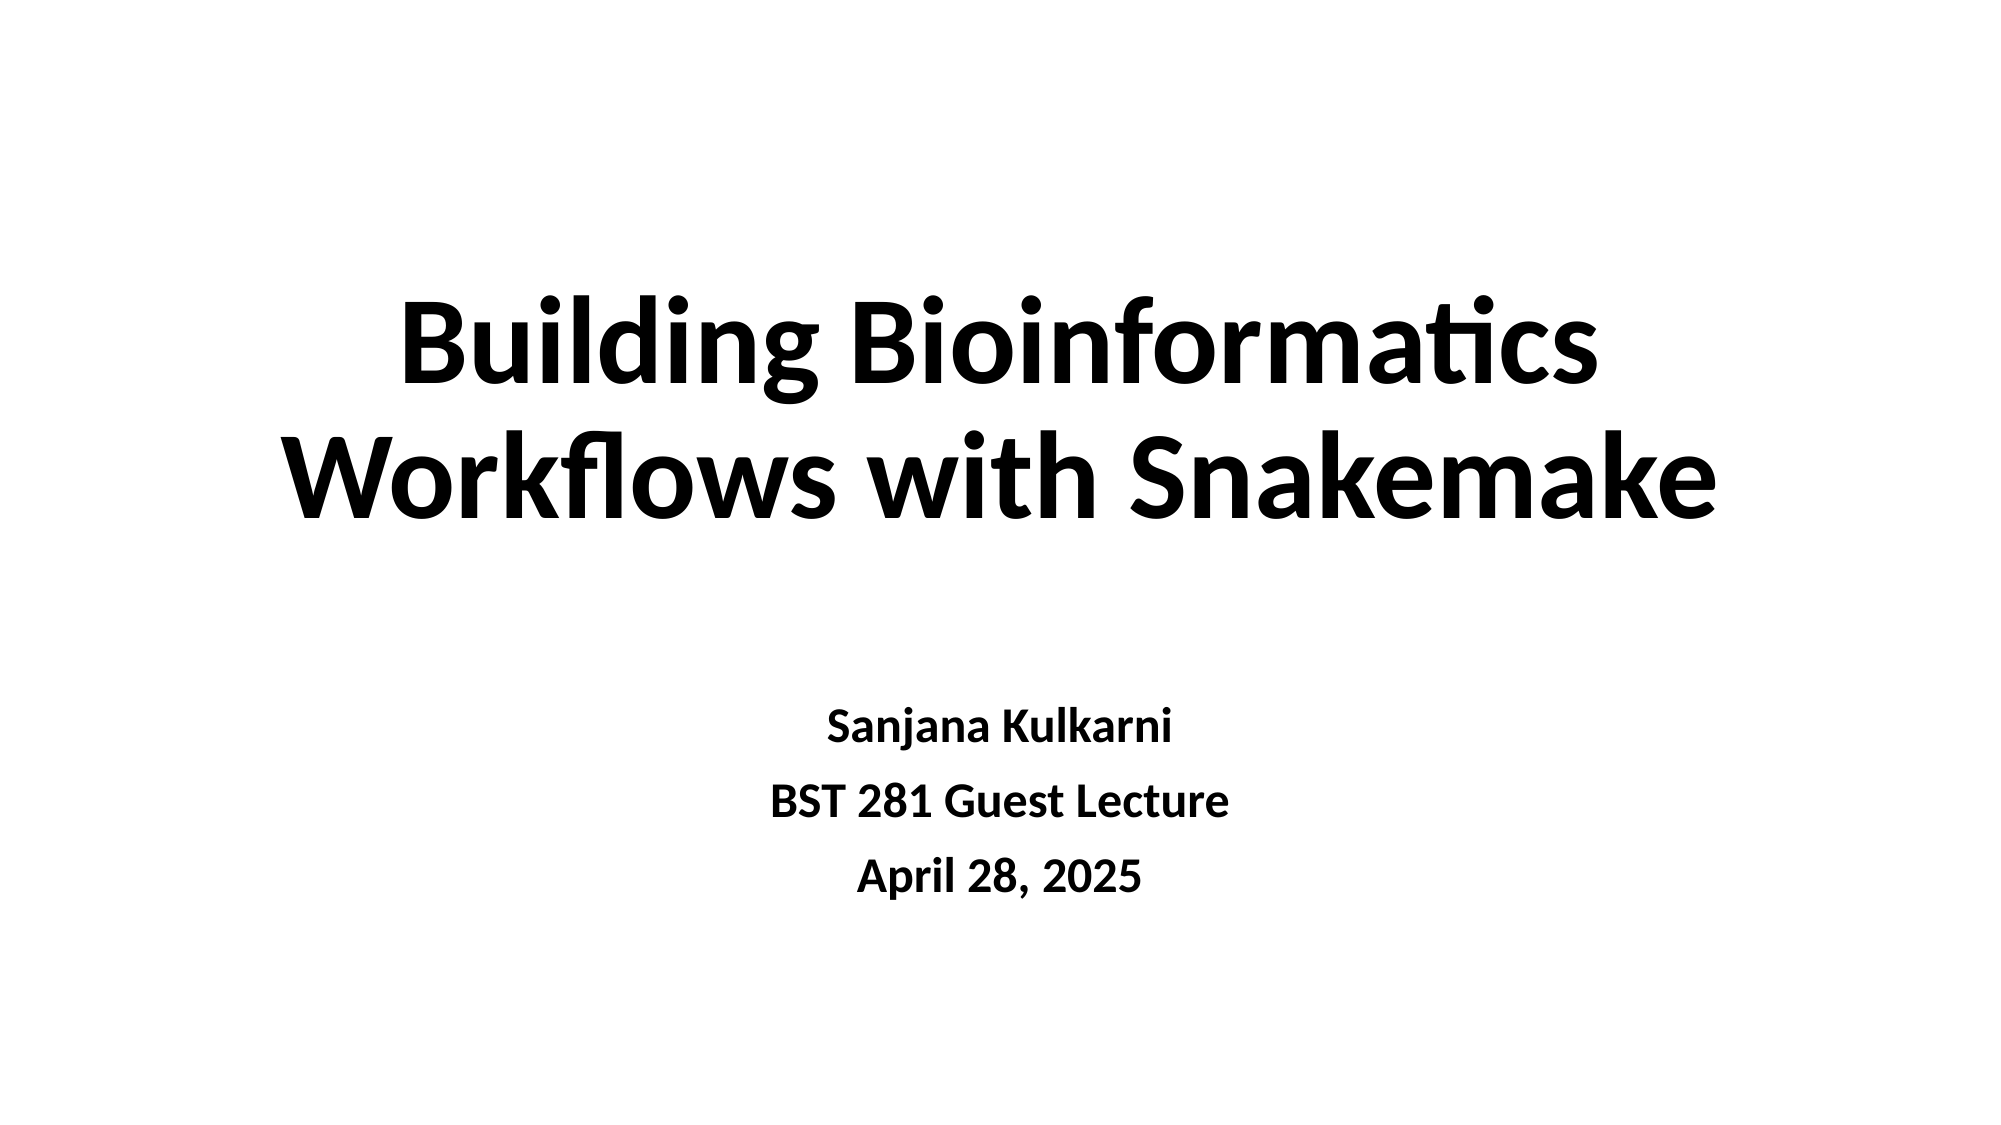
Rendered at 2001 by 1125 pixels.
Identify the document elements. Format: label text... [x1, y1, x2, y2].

title Building Bioinformatics Workflows with Snakemake [249, 161, 1750, 553]
subtitle Sanjana Kulkarni BST 281 Guest Lecture April 28, 2025 [249, 692, 1750, 964]
